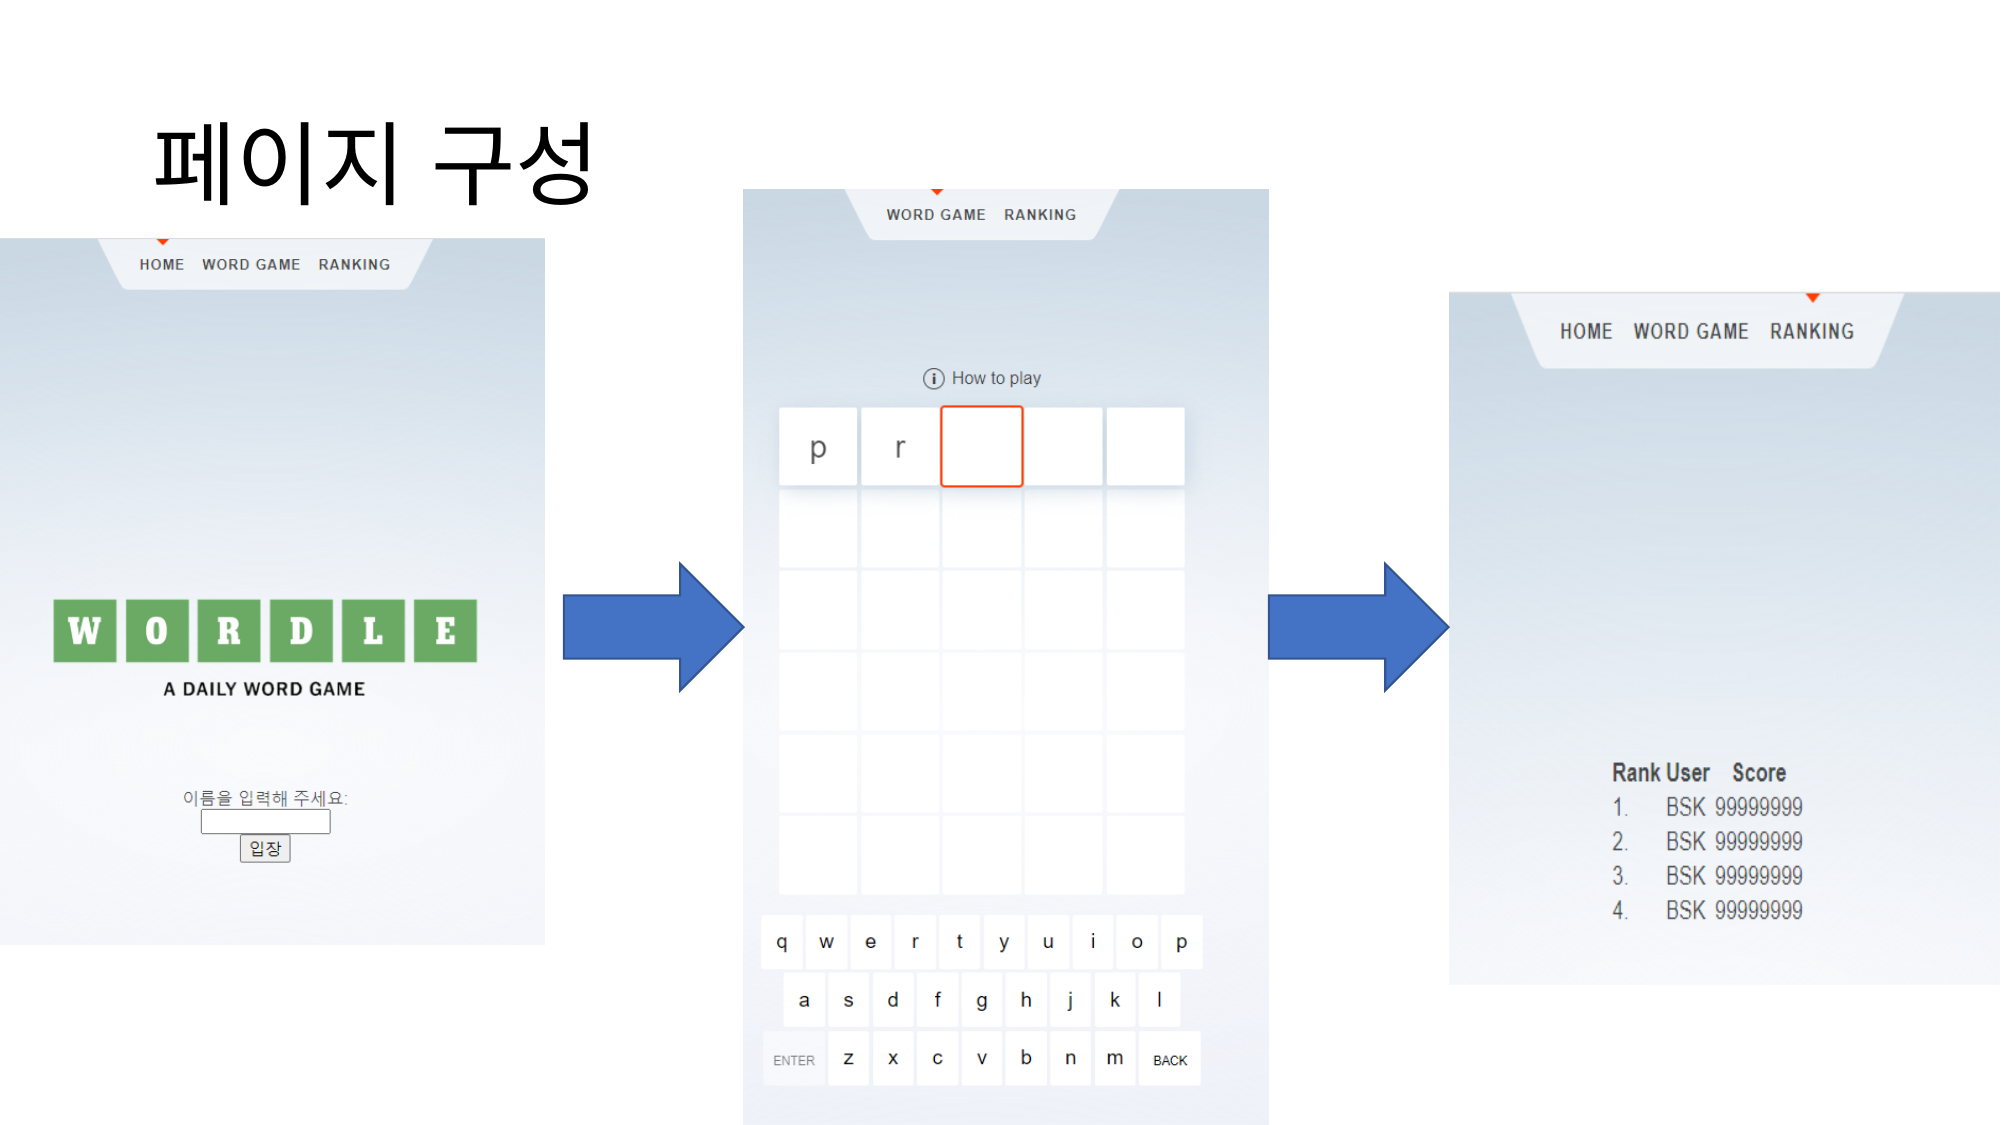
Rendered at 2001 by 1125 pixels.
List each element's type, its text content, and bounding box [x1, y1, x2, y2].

picture [743, 189, 1269, 1125]
picture [0, 238, 545, 946]
title 페이지 구성 [137, 59, 1863, 278]
text_box [562, 561, 743, 693]
picture [1449, 289, 2000, 985]
text_box [1269, 561, 1449, 693]
